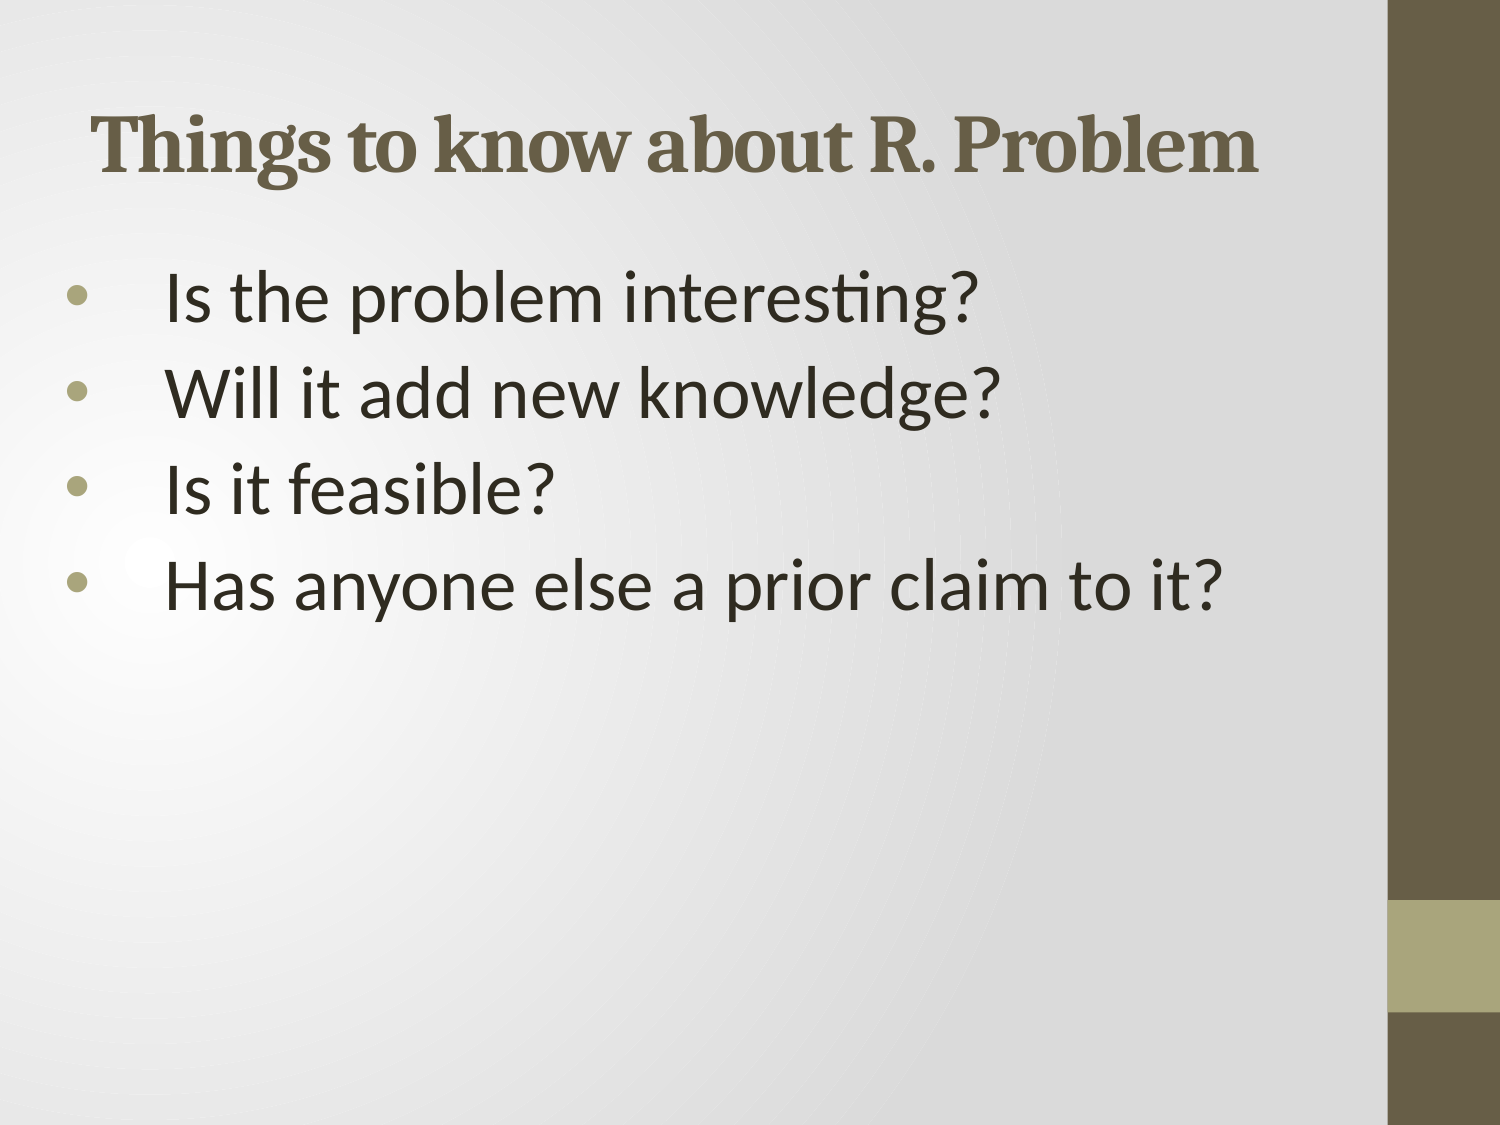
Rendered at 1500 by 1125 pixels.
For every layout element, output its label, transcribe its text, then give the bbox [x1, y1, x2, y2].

list Is the problem interesting? Will it add new knowledge? Is it feasible? Has anyone else a prior claim to it? [49, 250, 1445, 1001]
title Things to know about R. Problem [75, 45, 1325, 233]
